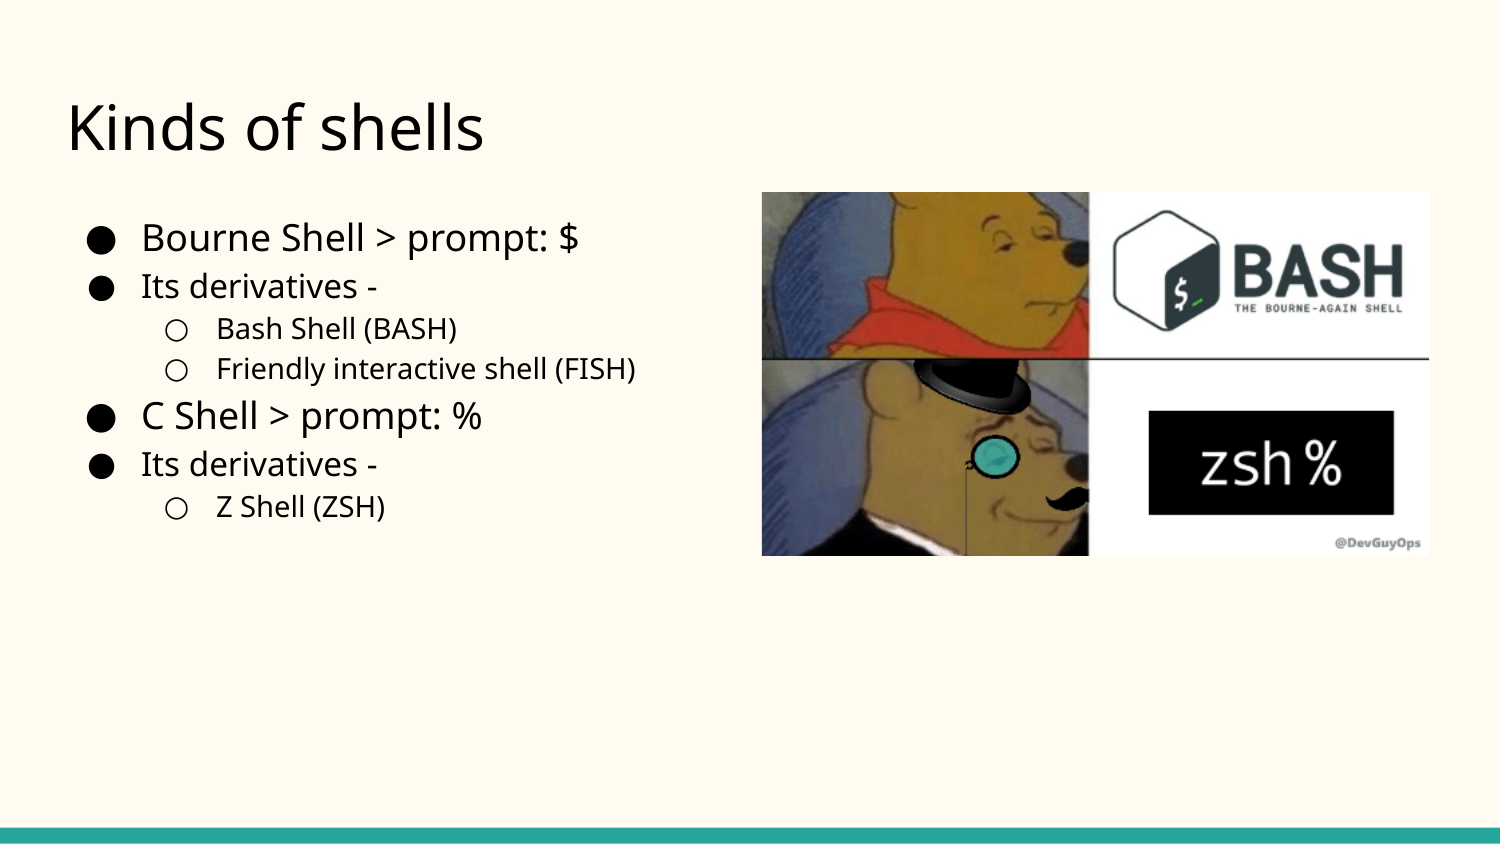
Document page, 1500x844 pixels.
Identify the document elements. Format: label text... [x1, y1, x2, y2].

picture [761, 191, 1430, 556]
list Bourne Shell > prompt: $ Its derivatives - Bash Shell (BASH) Friendly interactive shell (FISH) C Shell > prompt: % Its derivatives - Z Shell (ZSH) [51, 192, 750, 750]
title Kinds of shells [51, 72, 1449, 174]
